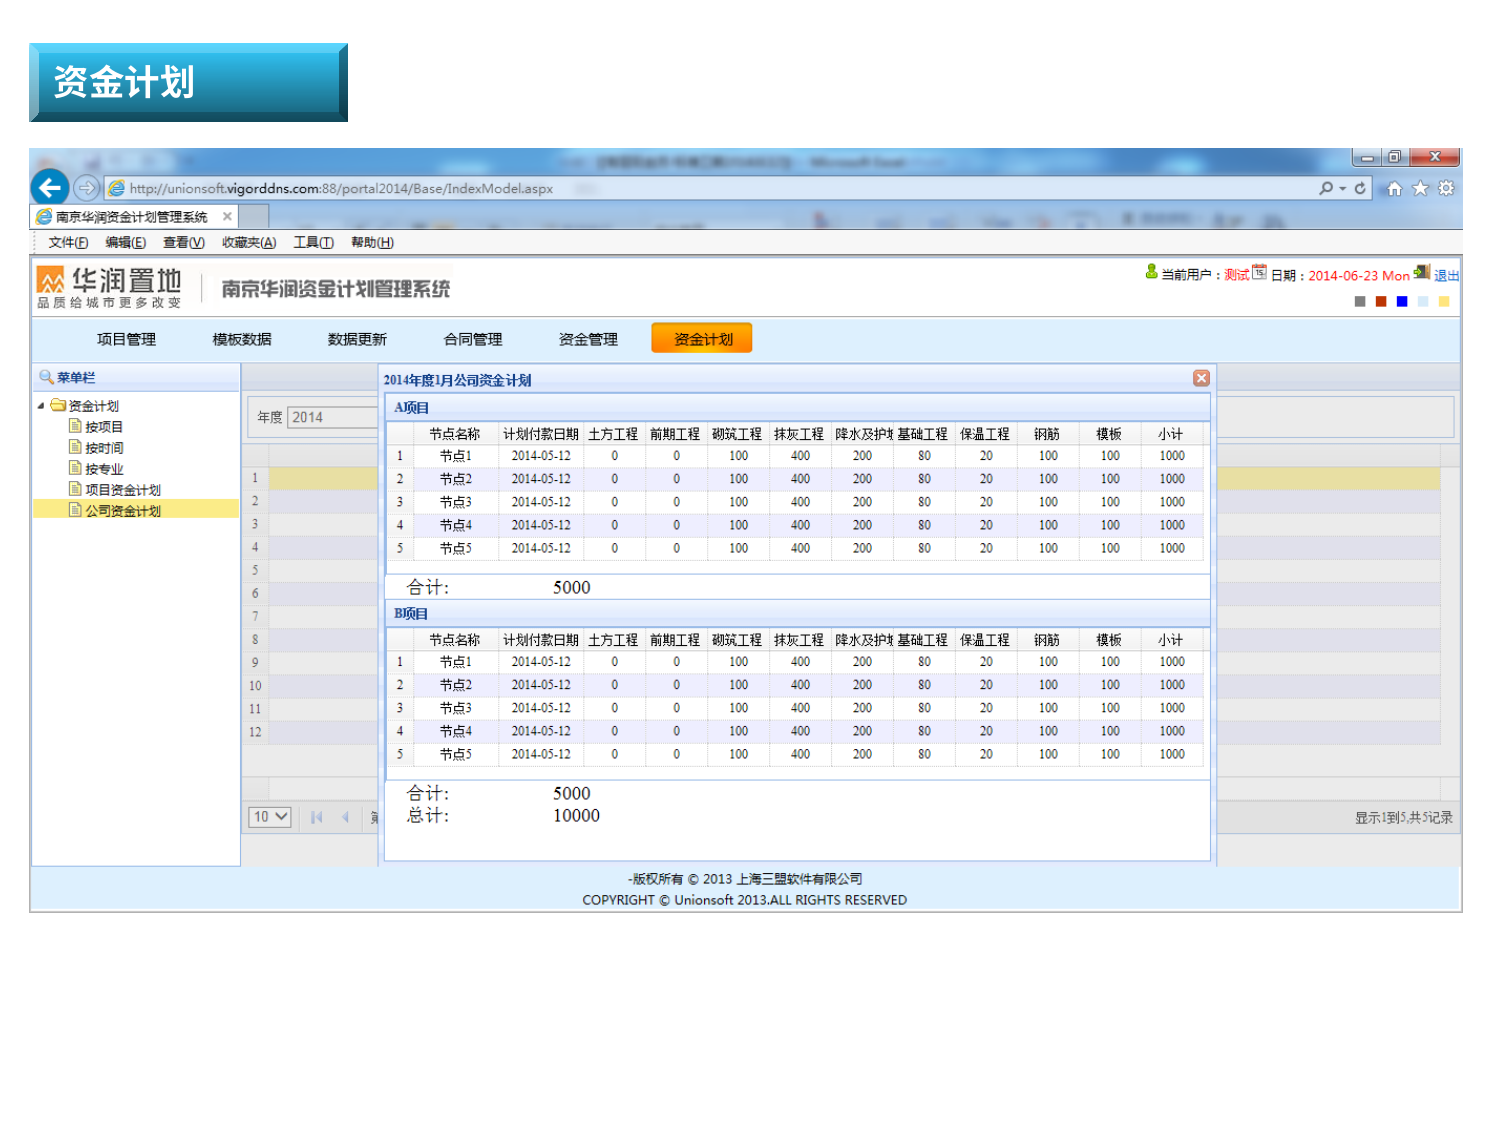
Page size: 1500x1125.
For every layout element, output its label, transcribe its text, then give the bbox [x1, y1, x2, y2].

picture [29, 148, 1464, 914]
text_box 资金计划 [29, 42, 349, 122]
